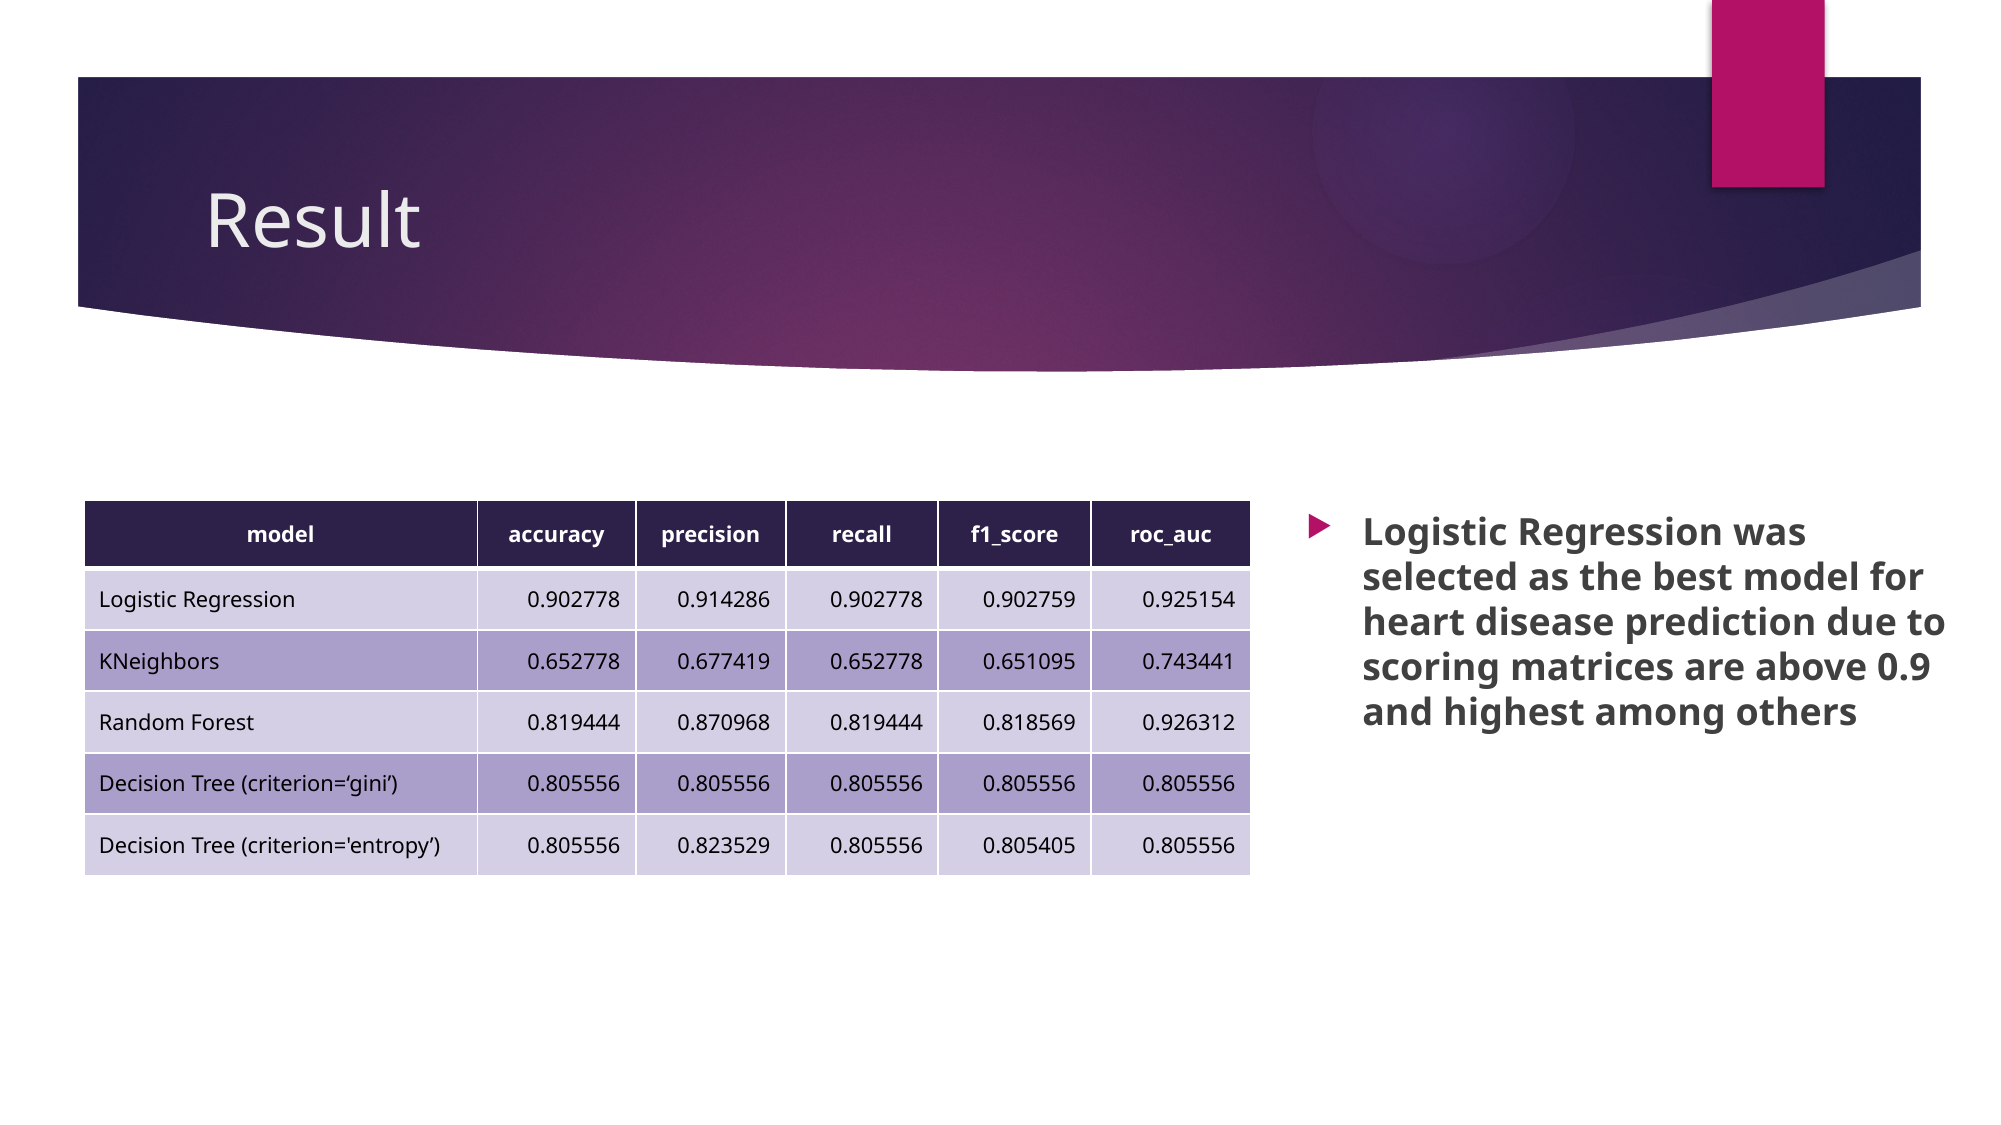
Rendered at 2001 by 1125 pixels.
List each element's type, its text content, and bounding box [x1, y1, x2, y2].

table_cell 0.677419 [637, 631, 785, 690]
table_cell Logistic Regression [85, 571, 477, 629]
table_cell 0.926312 [1092, 692, 1250, 752]
title Result [189, 159, 1627, 276]
table_cell 0.652778 [787, 631, 937, 690]
table_cell Random Forest [85, 692, 477, 752]
table_cell 0.805556 [478, 754, 635, 813]
table_cell 0.805556 [637, 754, 785, 813]
table_cell 0.819444 [478, 692, 635, 752]
table_cell Decision Tree (criterion='entropy’) [85, 815, 477, 875]
table_cell 0.805556 [787, 754, 937, 813]
table_cell Decision Tree (criterion=‘gini’) [85, 754, 477, 813]
table_cell 0.805556 [939, 754, 1090, 813]
table_cell 0.805556 [1092, 815, 1250, 875]
list Logistic Regression was selected as the best model for heart disease prediction due to scoring matrices are above 0.9 and highest among others [1290, 500, 1963, 781]
table_cell 0.652778 [478, 631, 635, 690]
table_cell 0.823529 [637, 815, 785, 875]
table_header recall [787, 501, 937, 566]
table_header precision [637, 501, 785, 566]
table_cell 0.805556 [1092, 754, 1250, 813]
table_cell 0.805556 [787, 815, 937, 875]
table_cell KNeighbors [85, 631, 477, 690]
table_cell 0.805405 [939, 815, 1090, 875]
table_header model [85, 501, 477, 566]
table_cell 0.819444 [787, 692, 937, 752]
table_cell 0.651095 [939, 631, 1090, 690]
table_cell 0.914286 [637, 571, 785, 629]
table_cell 0.925154 [1092, 571, 1250, 629]
table_cell 0.902778 [478, 571, 635, 629]
table_header roc_auc [1092, 501, 1250, 566]
table_cell 0.818569 [939, 692, 1090, 752]
table_cell 0.902778 [787, 571, 937, 629]
table_header accuracy [478, 501, 635, 566]
table_cell 0.902759 [939, 571, 1090, 629]
table_cell 0.870968 [637, 692, 785, 752]
table_cell 0.805556 [478, 815, 635, 875]
table_cell 0.743441 [1092, 631, 1250, 690]
table_header f1_score [939, 501, 1090, 566]
